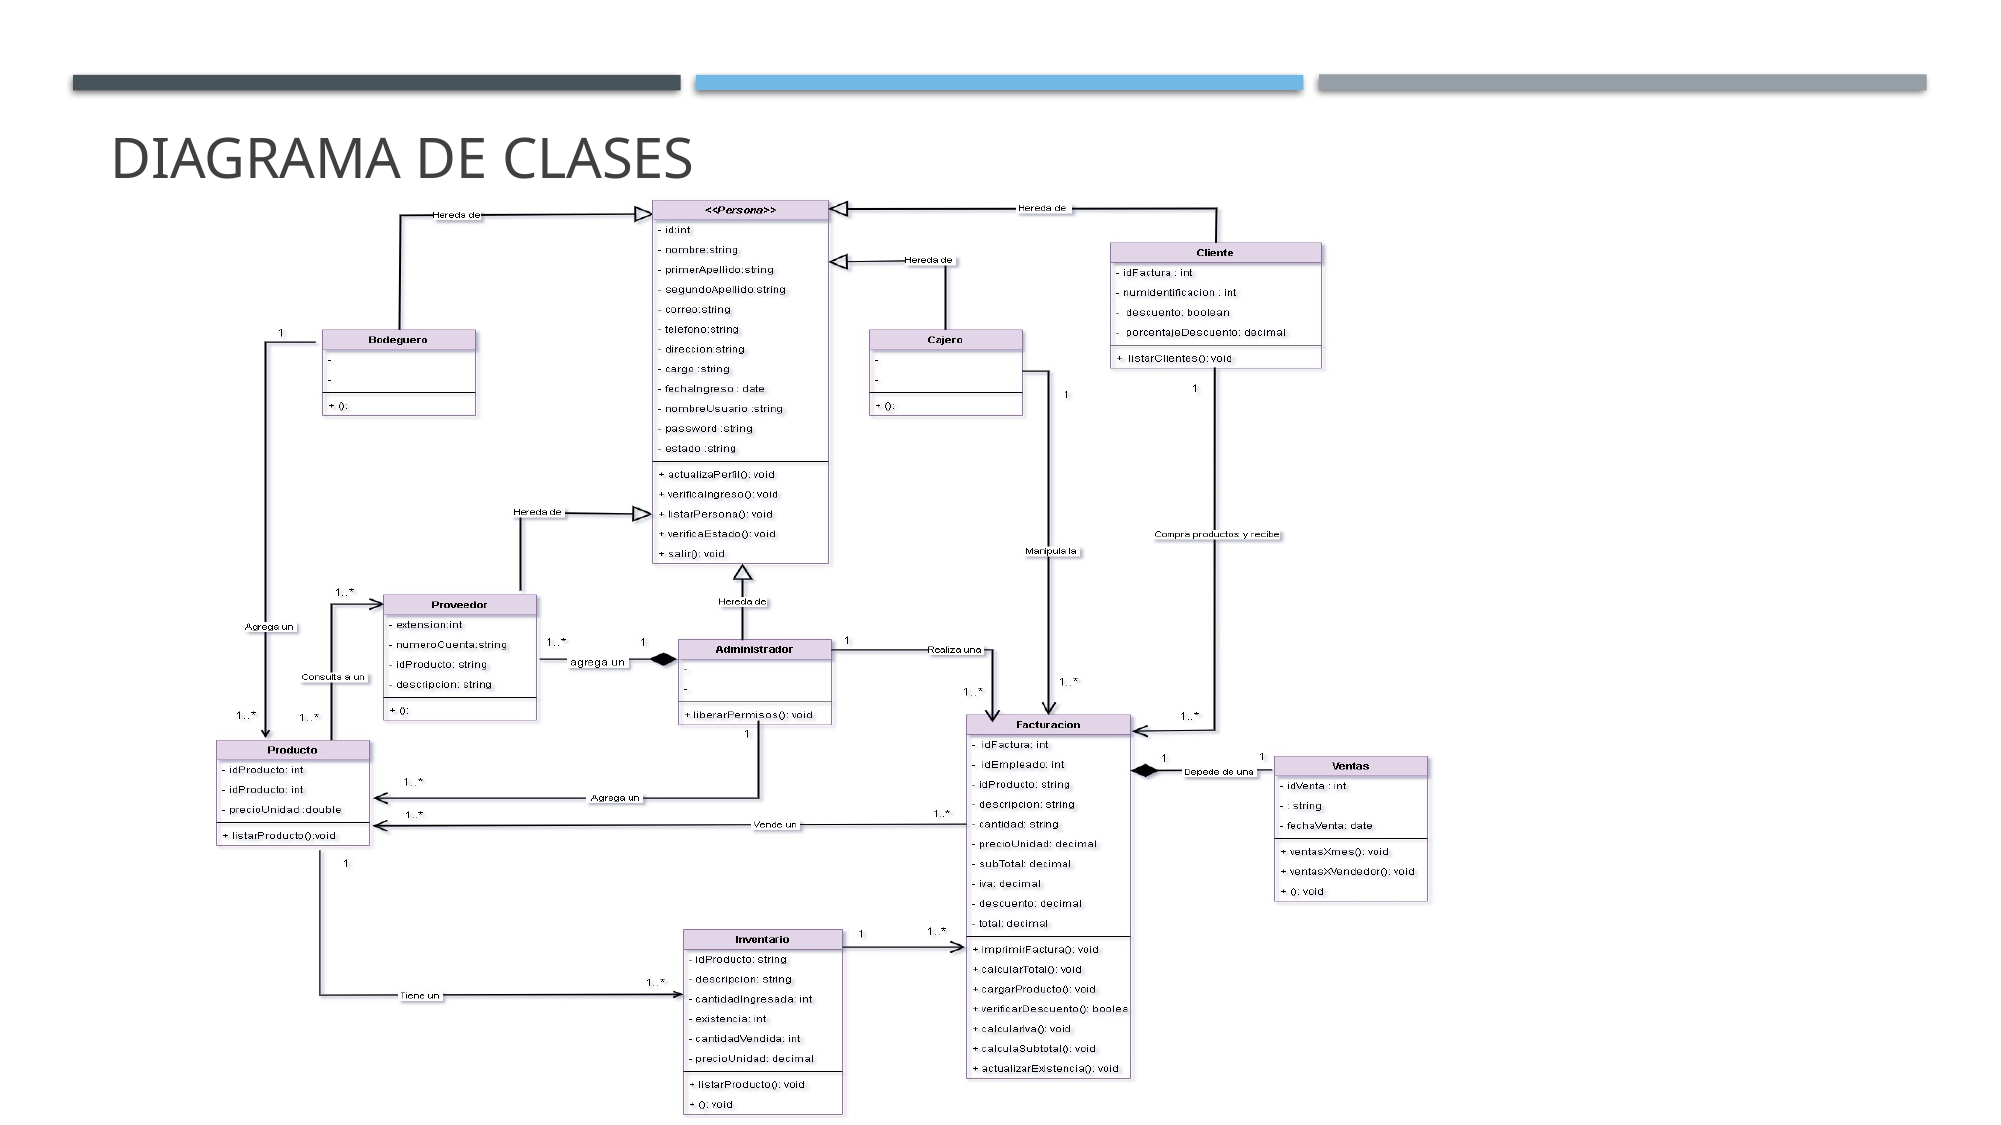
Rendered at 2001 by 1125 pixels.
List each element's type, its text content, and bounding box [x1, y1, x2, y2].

title Diagrama de clases [95, 115, 1905, 198]
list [216, 193, 1439, 1125]
